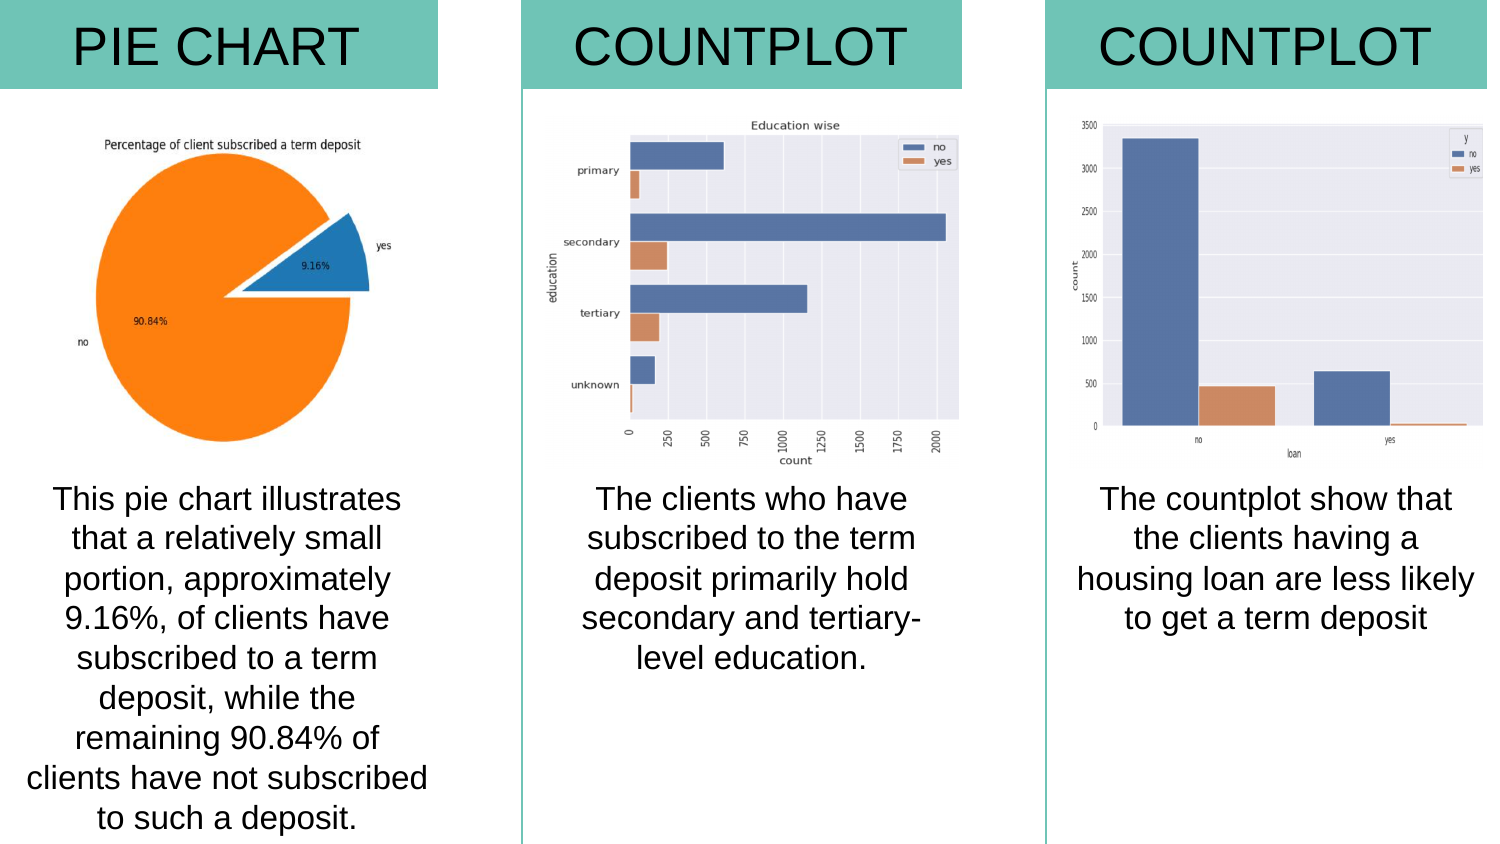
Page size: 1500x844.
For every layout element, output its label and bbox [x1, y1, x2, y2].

text_box [0, 0, 1486, 844]
